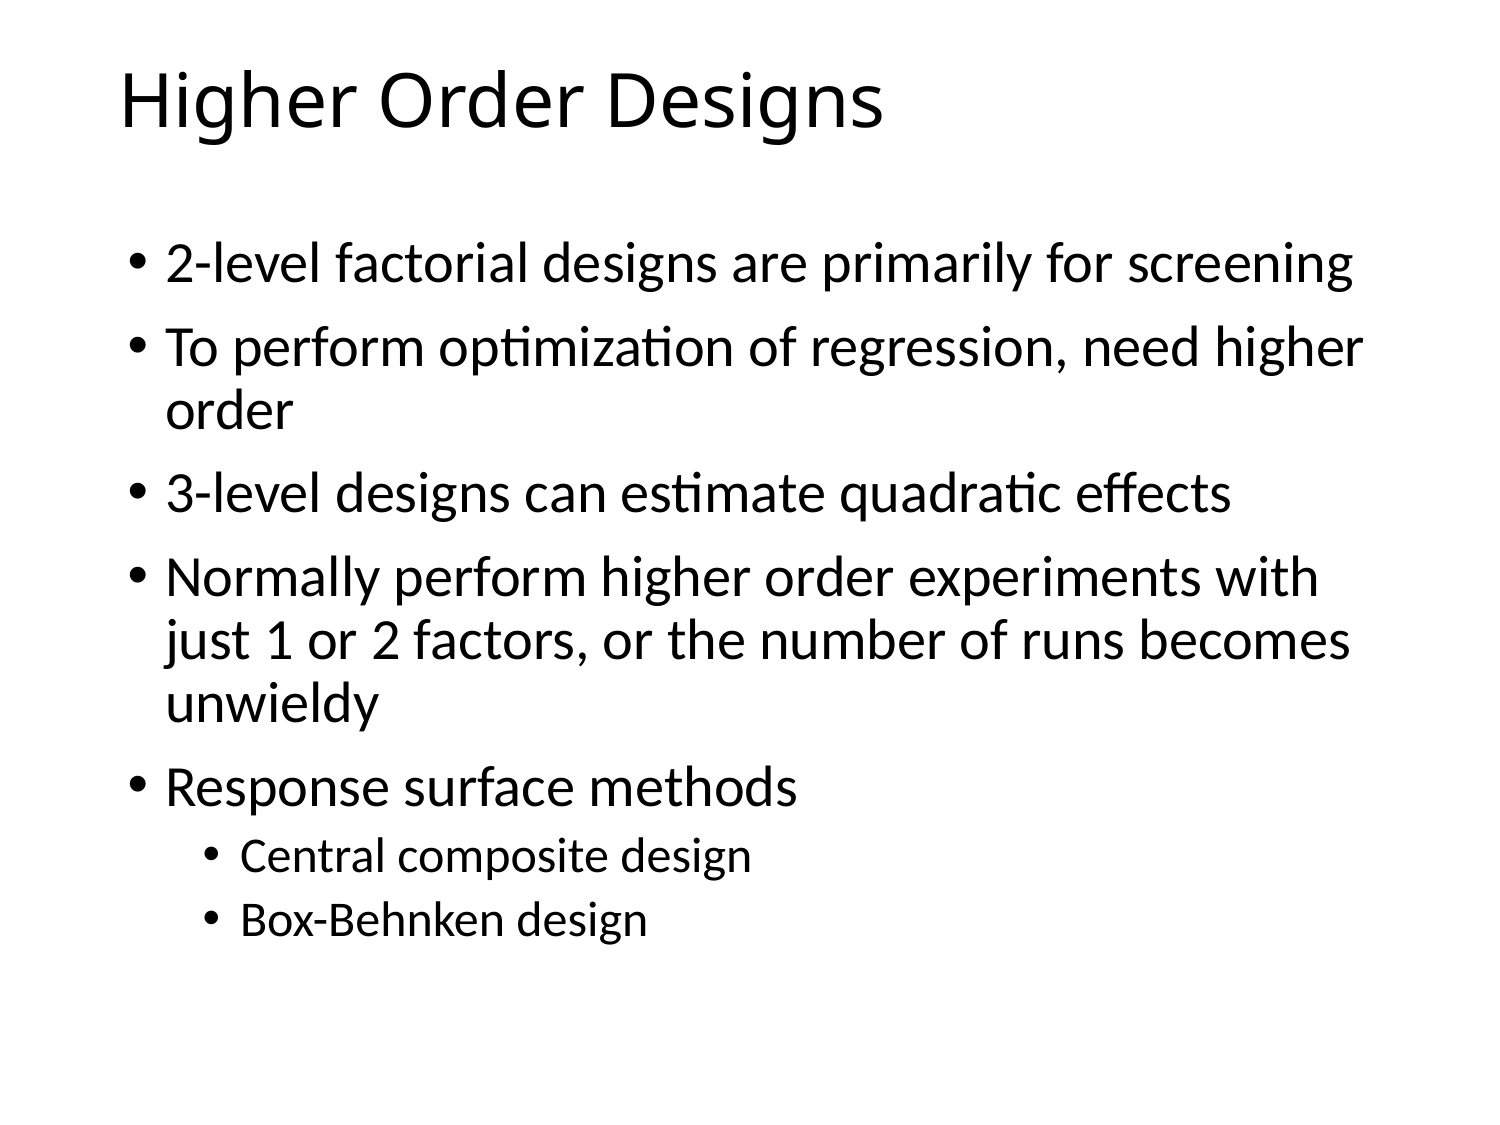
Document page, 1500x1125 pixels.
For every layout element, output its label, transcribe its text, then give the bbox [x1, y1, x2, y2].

title Higher Order Designs [103, 34, 1397, 171]
list 2-level factorial designs are primarily for screening To perform optimization of regression, need higher order 3-level designs can estimate quadratic effects Normally perform higher order experiments with just 1 or 2 factors, or the number of runs becomes unwieldy Response surface methods Central composite design Box-Behnken design [112, 224, 1388, 1043]
